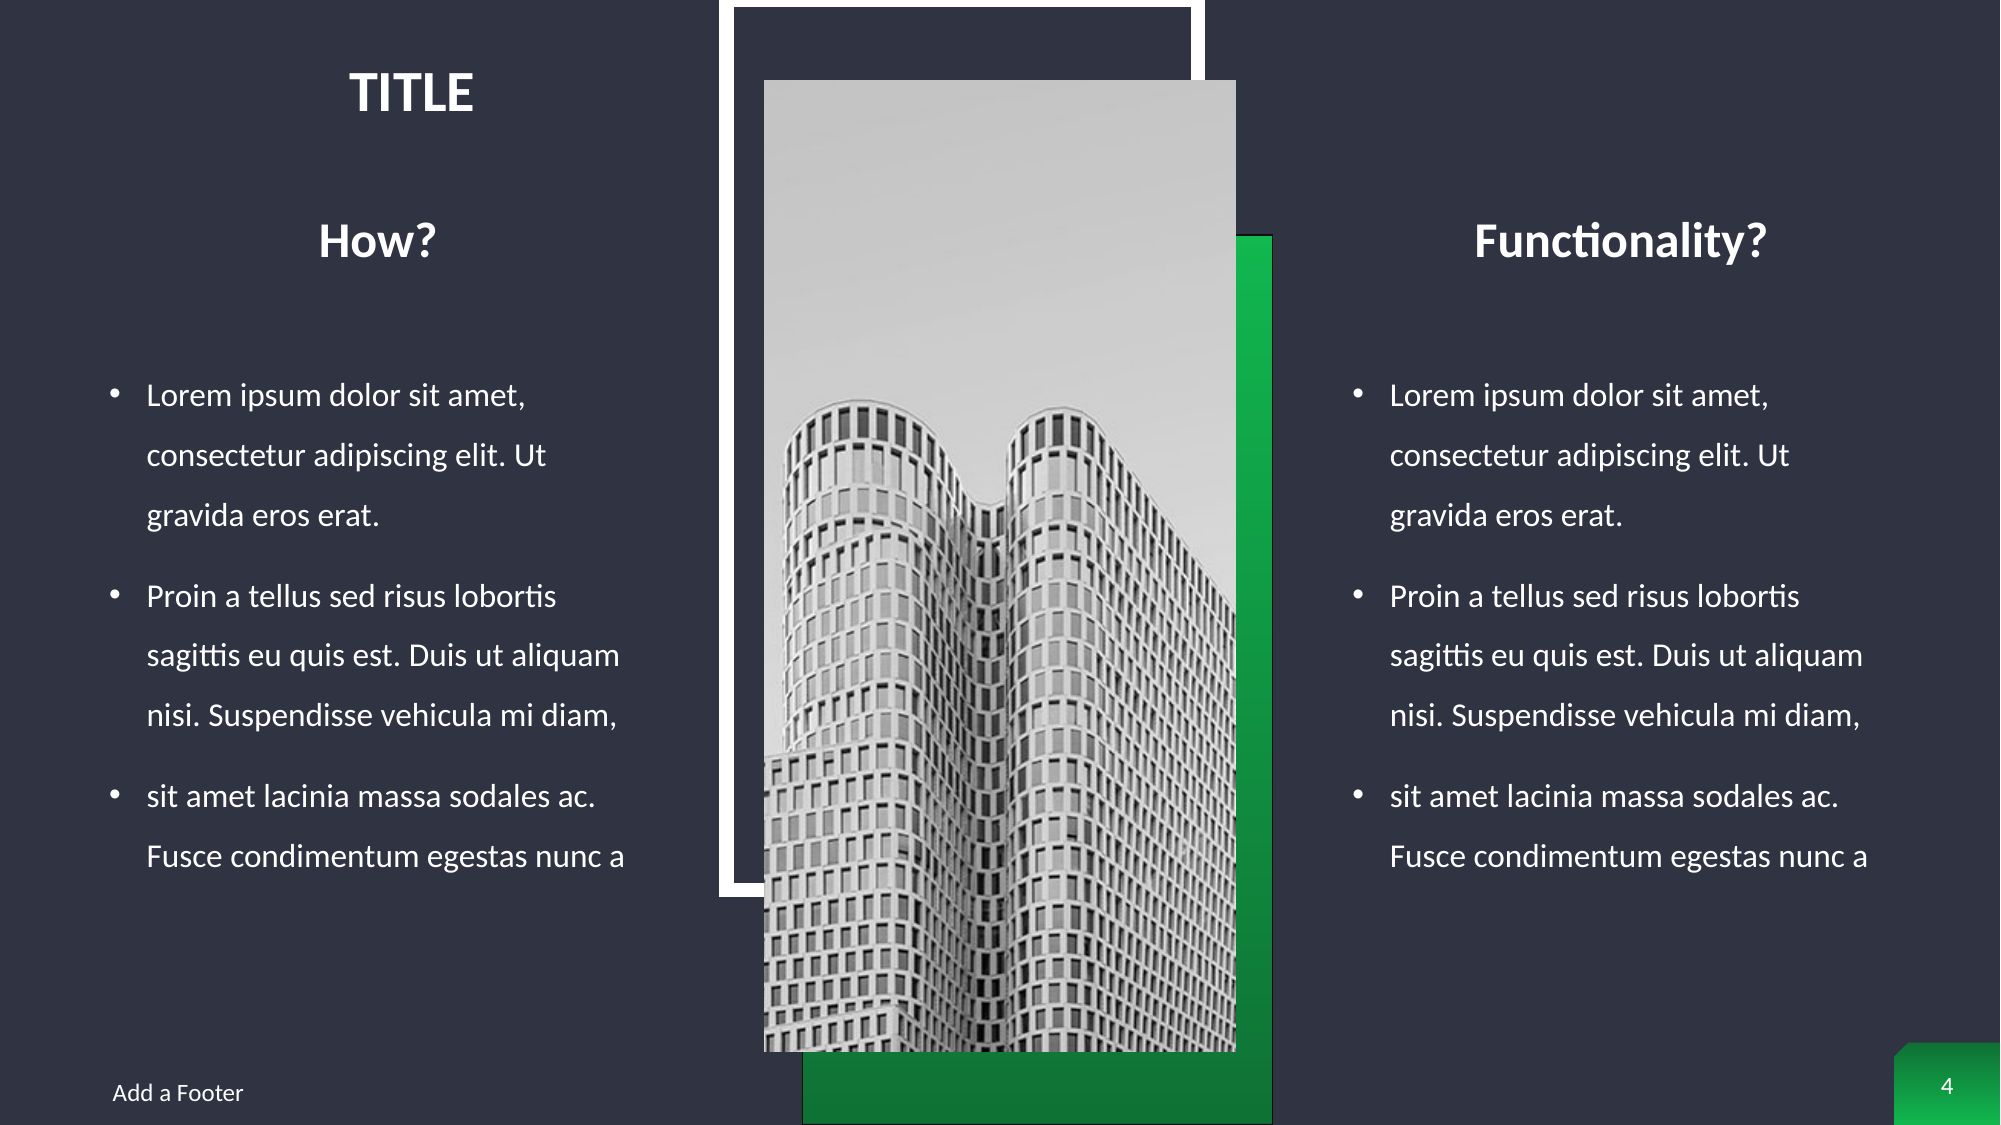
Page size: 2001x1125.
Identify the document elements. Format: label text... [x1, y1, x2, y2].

list How? [94, 174, 663, 310]
slide_number 4 [1894, 1050, 2000, 1118]
list Lorem ipsum dolor sit amet, consectetur adipiscing elit. Ut gravida eros erat. Proin a tellus sed risus lobortis sagittis eu quis est. Duis ut aliquam nisi. Suspendisse vehicula mi diam, sit amet lacinia massa sodales ac. Fusce condimentum egestas nunc a [1337, 345, 1906, 951]
list Functionality? [1337, 174, 1906, 310]
picture [764, 80, 1236, 1052]
title Title [97, 0, 727, 185]
footer Add a Footer [97, 1061, 773, 1121]
list Lorem ipsum dolor sit amet, consectetur adipiscing elit. Ut gravida eros erat. Proin a tellus sed risus lobortis sagittis eu quis est. Duis ut aliquam nisi. Suspendisse vehicula mi diam, sit amet lacinia massa sodales ac. Fusce condimentum egestas nunc a [94, 345, 663, 951]
